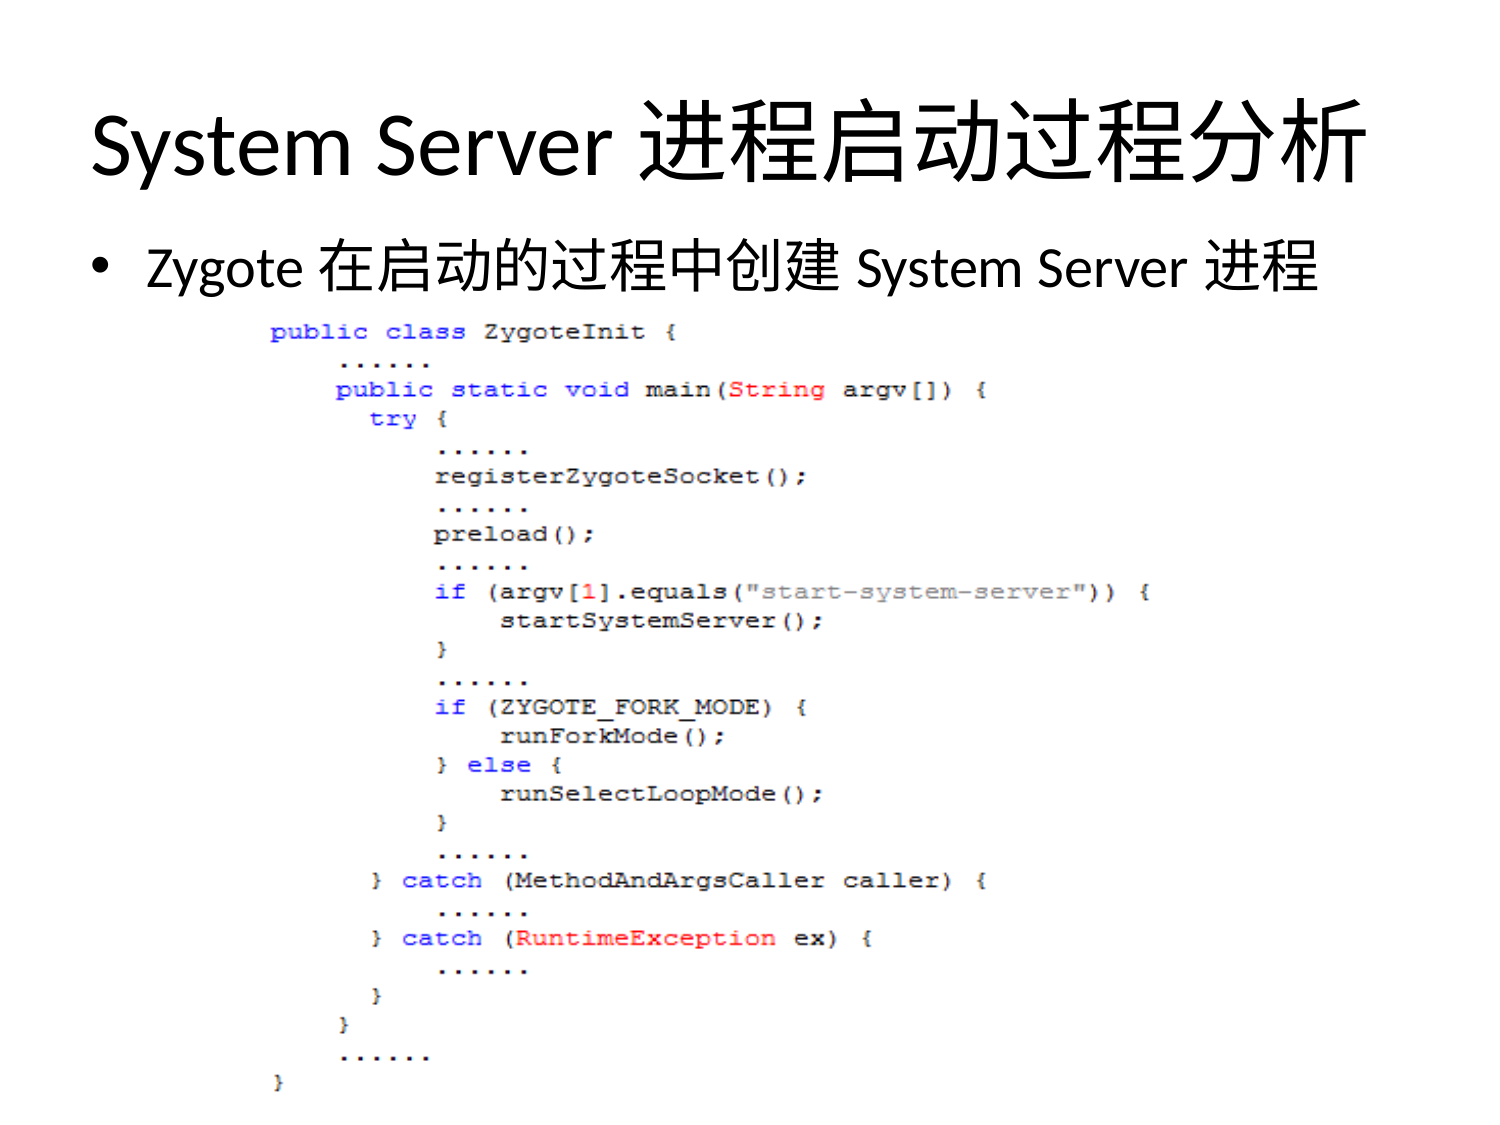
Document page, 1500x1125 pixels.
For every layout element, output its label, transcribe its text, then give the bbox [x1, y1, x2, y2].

title System Server进程启动过程分析 [75, 45, 1425, 221]
picture [265, 321, 1188, 1107]
list Zygote在启动的过程中创建System Server进程 [75, 221, 1425, 965]
